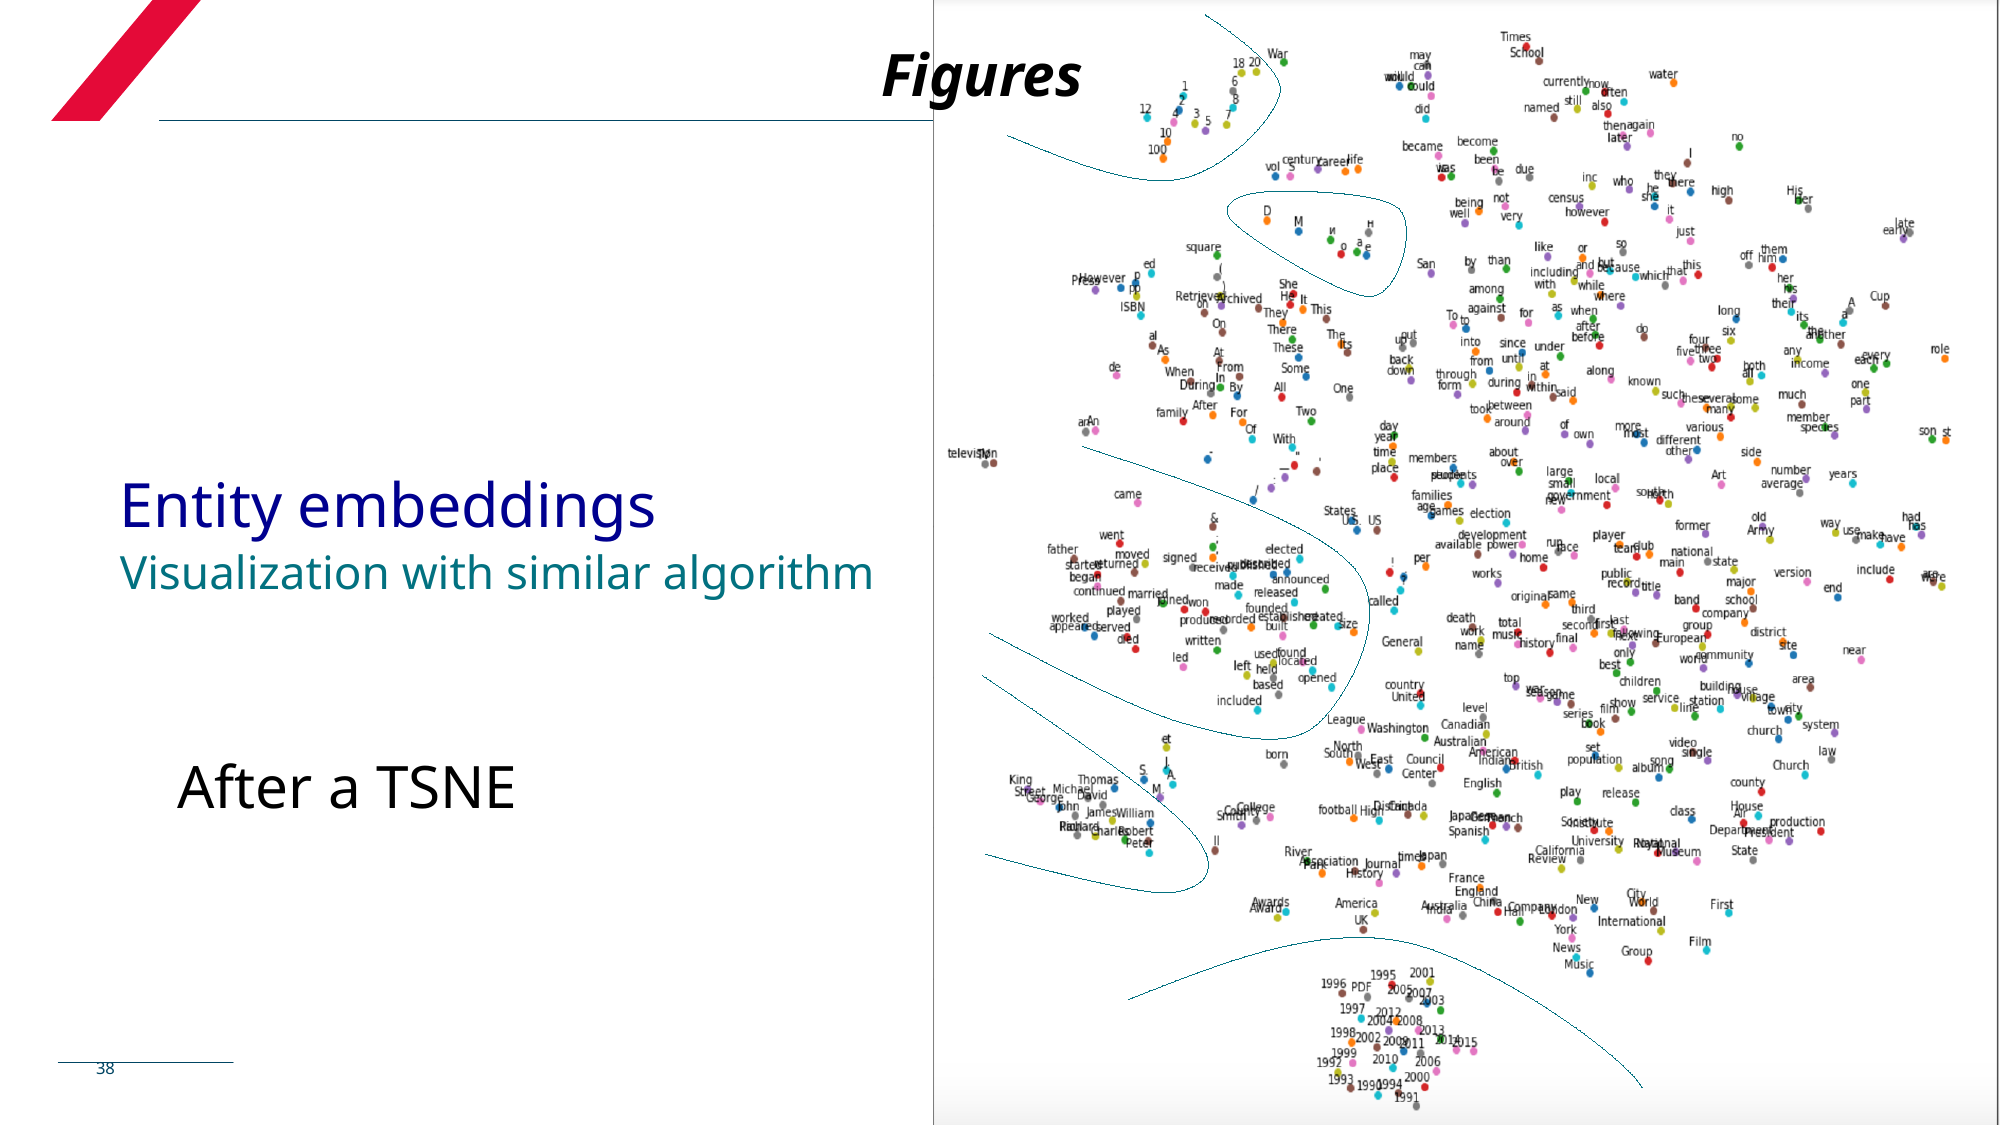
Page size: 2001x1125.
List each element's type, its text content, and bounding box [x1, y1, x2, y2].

slide_number 38 [59, 1051, 115, 1088]
text_box After a TSNE [59, 749, 636, 821]
text_box Figures [694, 37, 928, 108]
picture [933, 0, 2000, 1125]
list Visualization with similar algorithm [119, 543, 928, 599]
title Entity embeddings [119, 466, 928, 541]
